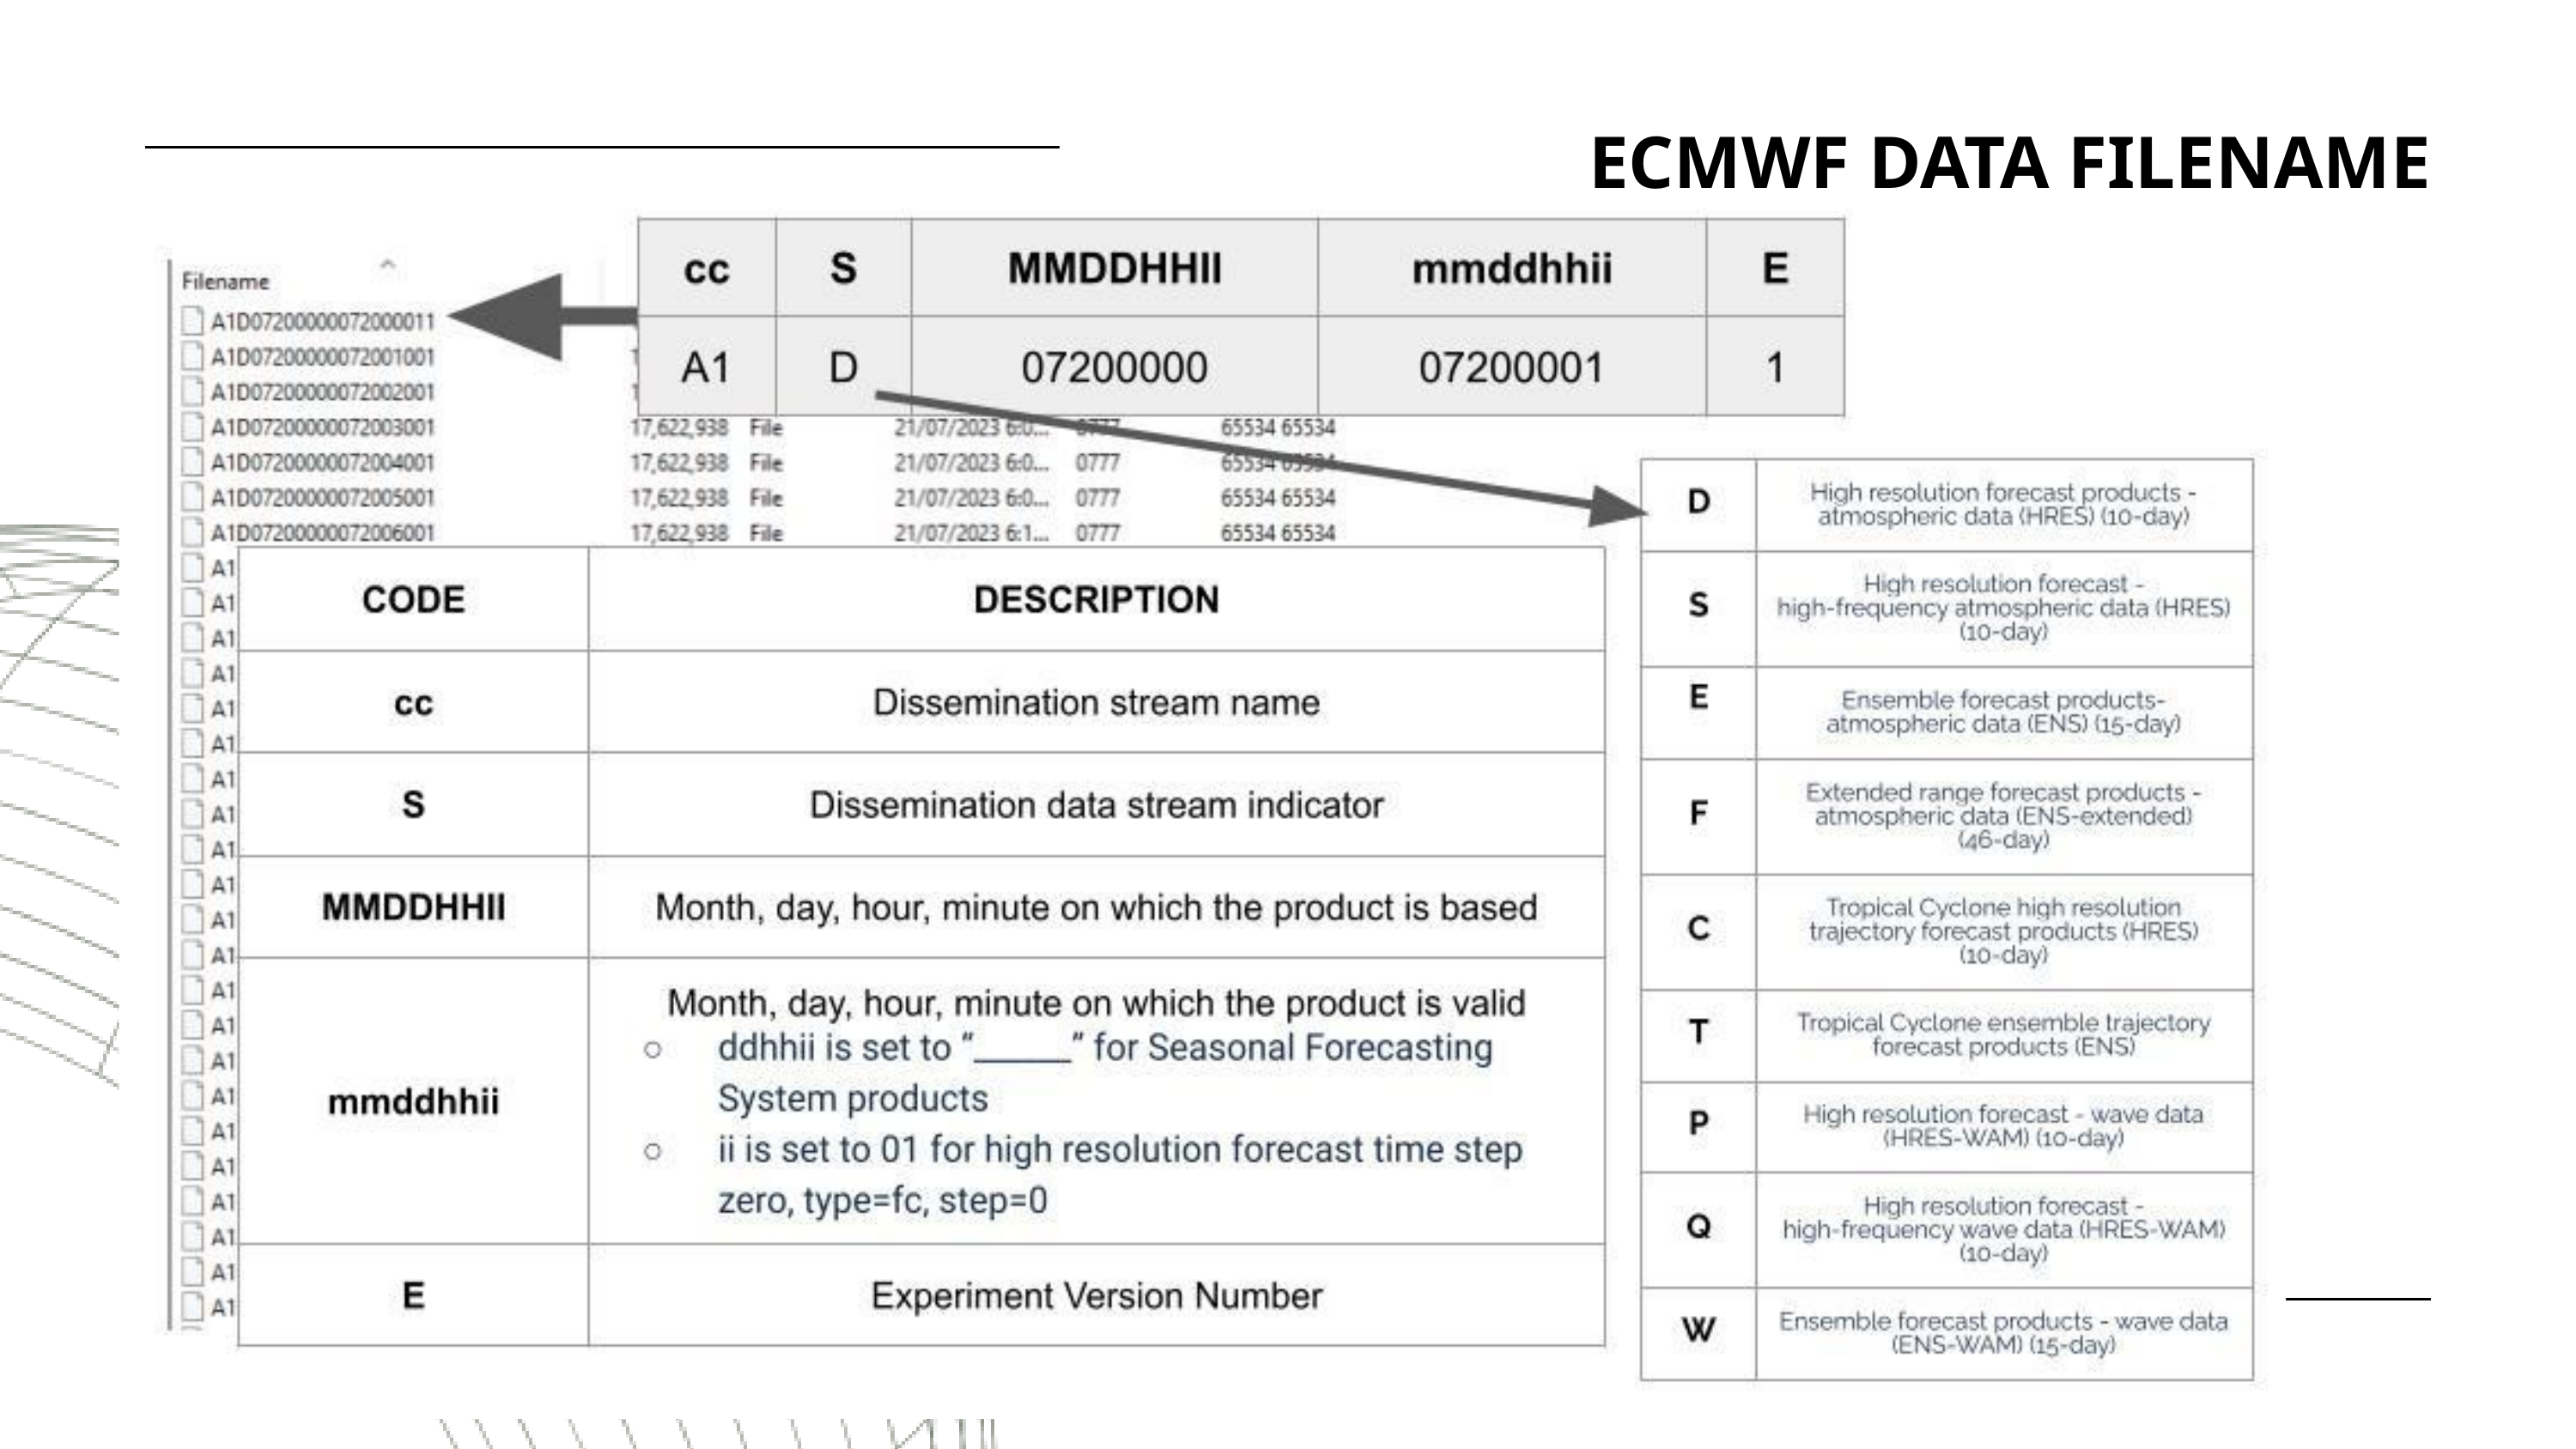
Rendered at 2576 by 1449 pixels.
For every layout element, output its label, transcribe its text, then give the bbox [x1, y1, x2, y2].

text_box [0, 524, 999, 1449]
text_box ECMWF DATA FILENAME [1118, 91, 2432, 203]
text_box [118, 173, 2287, 1420]
